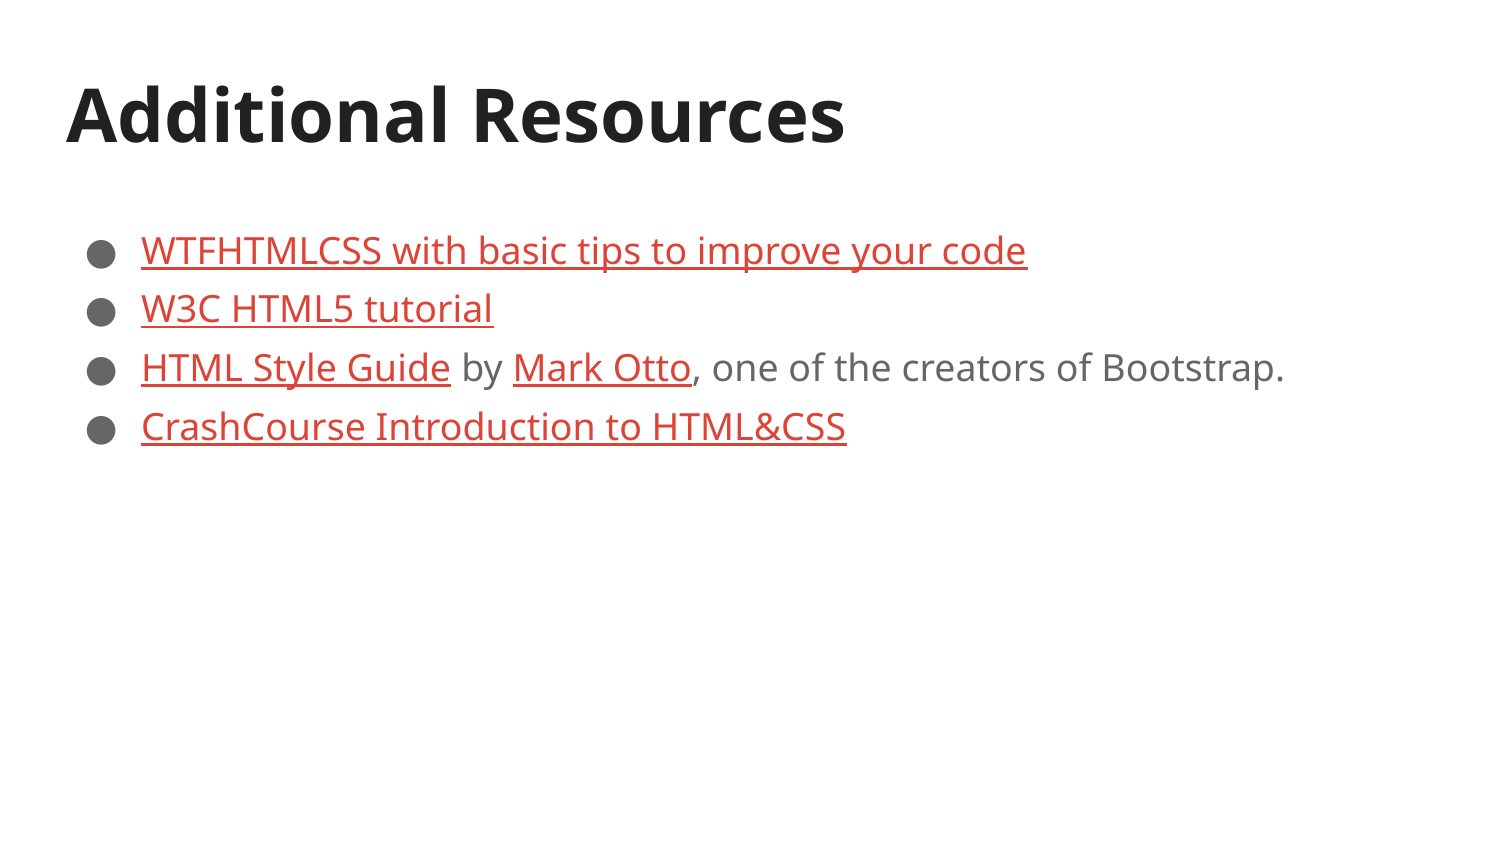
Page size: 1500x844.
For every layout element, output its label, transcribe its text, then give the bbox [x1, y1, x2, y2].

title Additional Resources [51, 48, 1449, 180]
list WTFHTMLCSS with basic tips to improve your code W3C HTML5 tutorial HTML Style Guide by Mark Otto, one of the creators of Bootstrap. CrashCourse Introduction to HTML&CSS [51, 201, 1449, 750]
